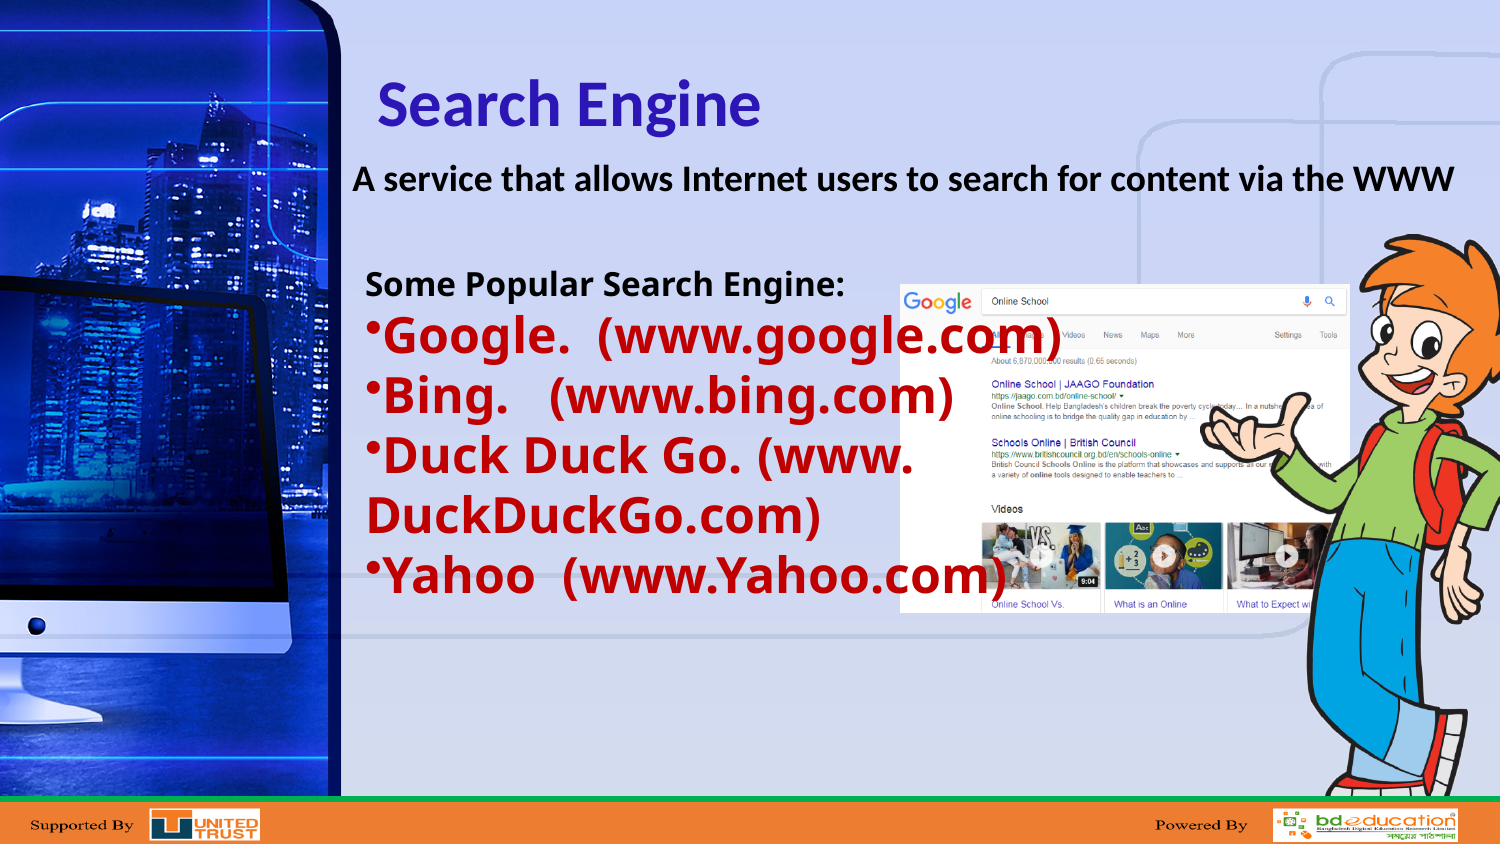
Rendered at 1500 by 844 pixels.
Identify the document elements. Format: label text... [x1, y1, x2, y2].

picture [0, 0, 1500, 844]
text_box Some Popular Search Engine: Google. (www.google.com) Bing. (www.bing.com) Duck Duck Go. (www. DuckDuckGo.com) Yahoo (www.Yahoo.com) [349, 255, 1194, 611]
text_box A service that allows Internet users to search for content via the WWW [337, 146, 1475, 207]
title Search Engine [362, 41, 1500, 160]
